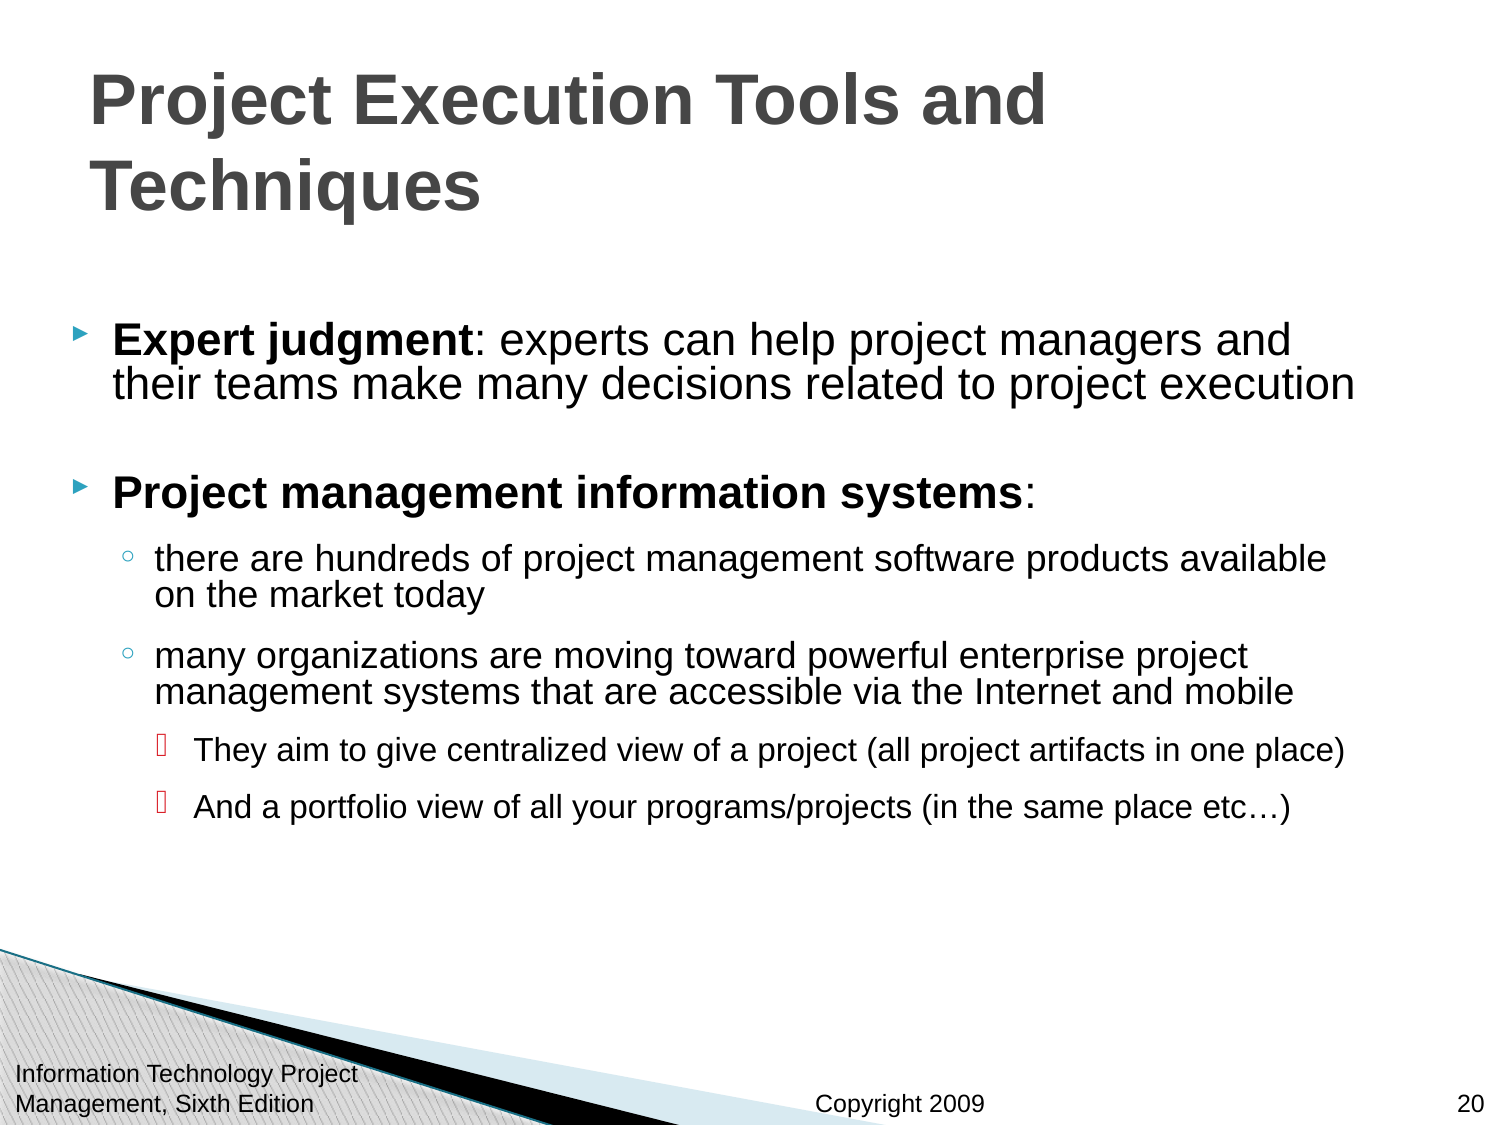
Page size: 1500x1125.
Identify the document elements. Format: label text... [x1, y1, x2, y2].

slide_number 20 [1412, 1065, 1500, 1125]
footer Information Technology Project Management, Sixth Edition [0, 1065, 386, 1125]
list Expert judgment: experts can help project managers and their teams make many decisions related to project execution Project management information systems: there are hundreds of project management software products available on the market today many organizations are moving toward powerful enterprise project management systems that are accessible via the Internet and mobile They aim to give centralized view of a project (all project artifacts in one place) And a portfolio view of all your programs/projects (in the same place etc…) [37, 249, 1381, 1036]
title Project Execution Tools and Techniques [75, 45, 1425, 233]
